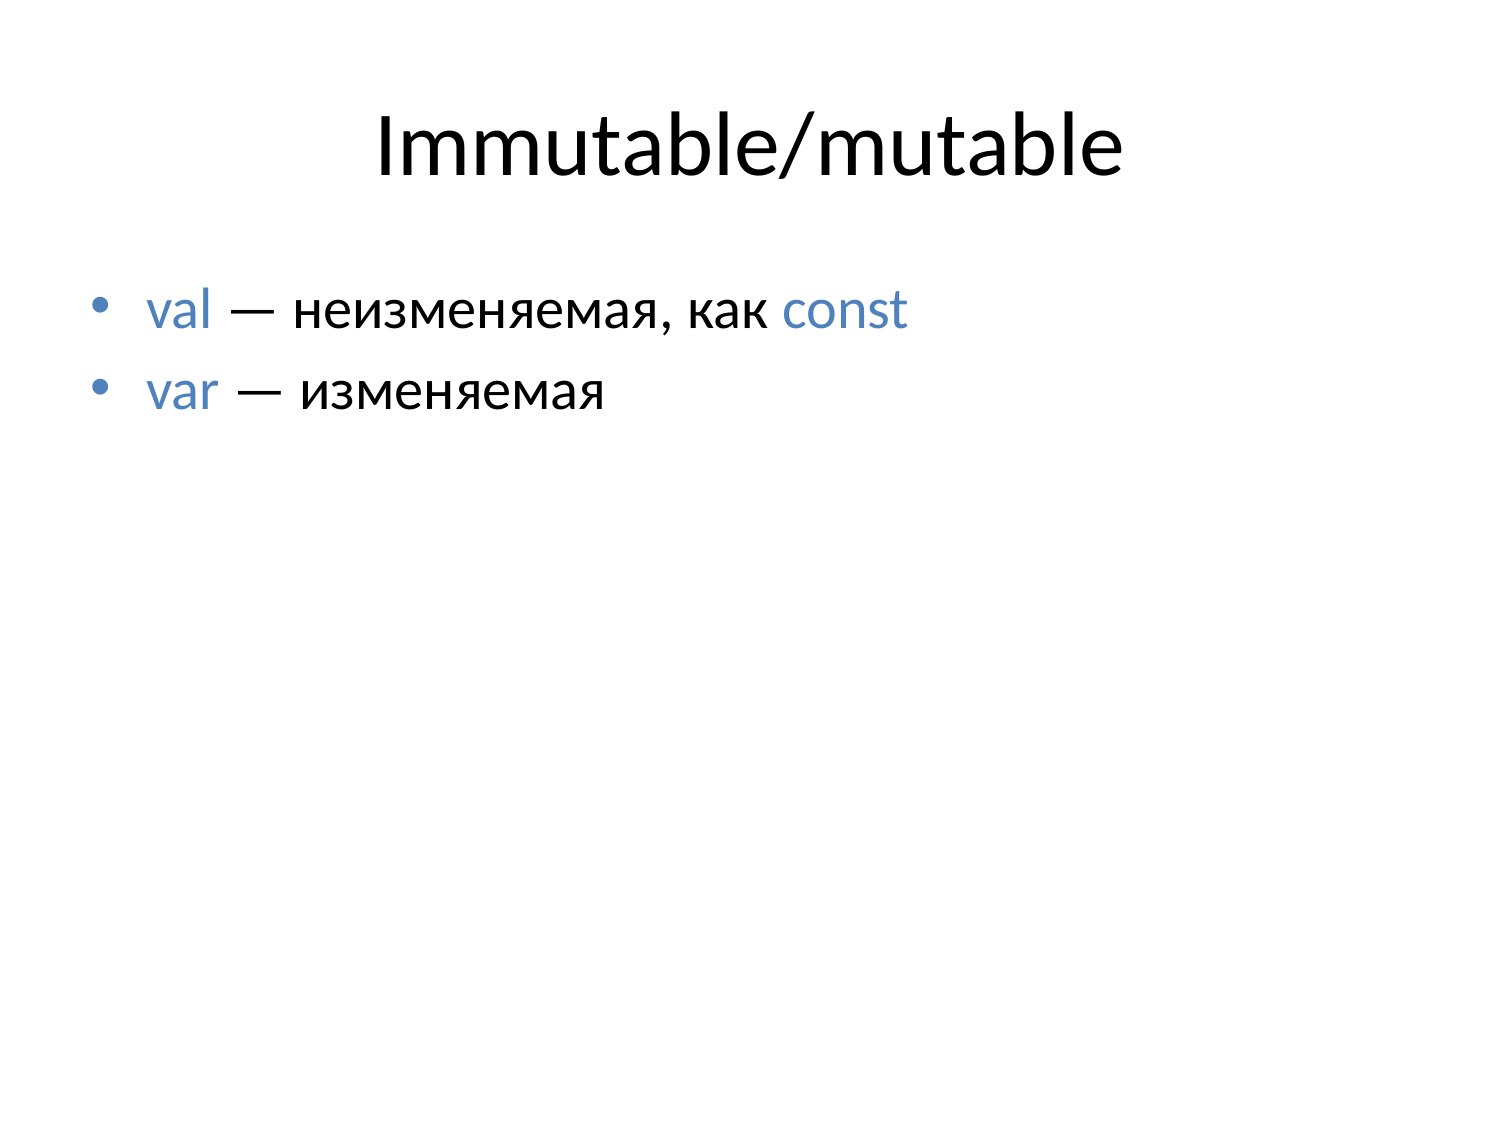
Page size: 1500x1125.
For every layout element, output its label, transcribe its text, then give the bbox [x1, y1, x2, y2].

title Immutable/mutable [75, 45, 1425, 233]
list val — неизменяемая, как const var — изменяемая [75, 262, 1425, 1005]
